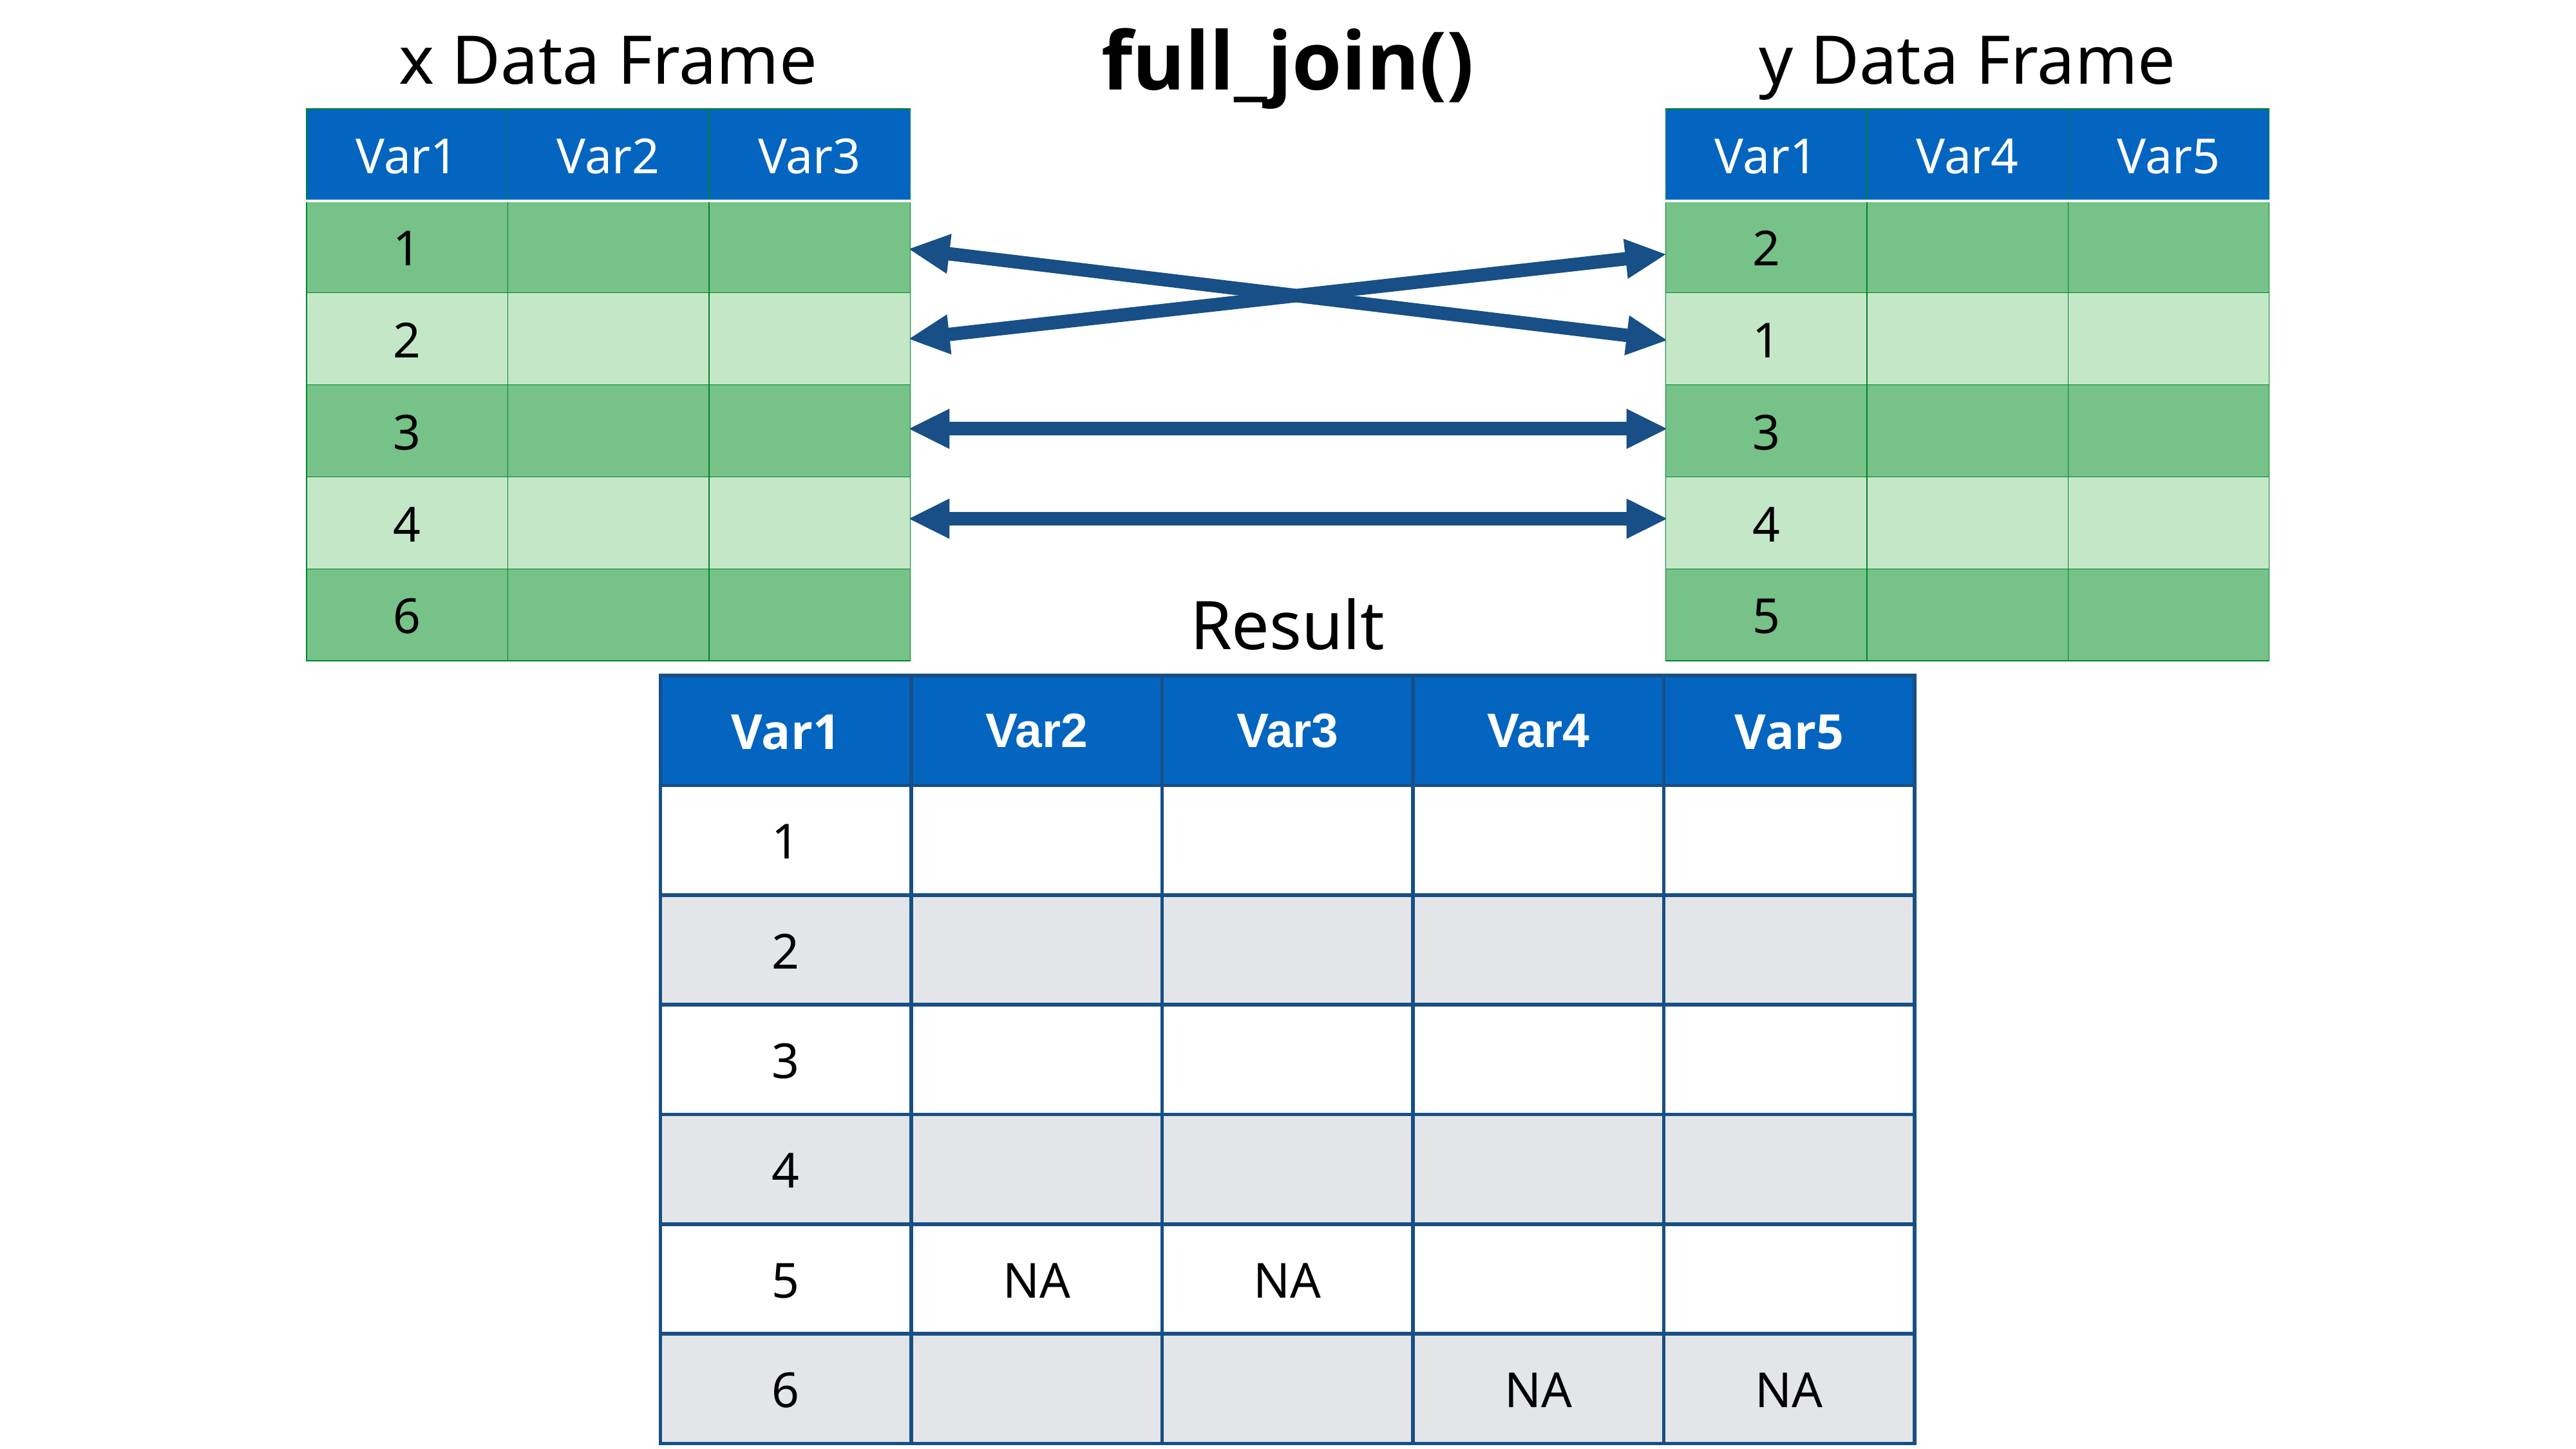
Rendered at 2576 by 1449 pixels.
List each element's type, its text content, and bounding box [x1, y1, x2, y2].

table_header Var4 [1415, 677, 1662, 784]
table_cell NA [913, 1226, 1160, 1332]
table_cell 1 [1666, 293, 1866, 384]
table_cell [1665, 1116, 1913, 1222]
table_cell [508, 293, 708, 384]
table_cell [1868, 477, 2068, 569]
text_box x Data Frame [393, 12, 823, 103]
table_cell [913, 1336, 1160, 1442]
table_header Var1 [307, 109, 507, 200]
table_cell [1415, 1116, 1662, 1222]
table_header Var5 [1665, 677, 1913, 784]
table_cell [913, 787, 1160, 893]
table_header Var2 [913, 677, 1160, 784]
table_cell [1415, 787, 1662, 893]
text_box [911, 424, 1665, 433]
table_cell [1164, 787, 1411, 893]
table_header Var1 [1666, 109, 1866, 200]
table_cell [2069, 202, 2269, 292]
table_cell [913, 897, 1160, 1003]
text_box [911, 515, 1665, 523]
text_box [911, 245, 1296, 296]
table_cell 3 [662, 1007, 909, 1113]
table_cell [913, 1007, 1160, 1113]
table_cell [508, 477, 708, 569]
table_cell [1868, 569, 2068, 660]
table_cell [2069, 385, 2269, 477]
table_cell 6 [662, 1336, 909, 1442]
table_cell [1164, 1336, 1411, 1442]
table_cell [1415, 897, 1662, 1003]
table_cell [710, 385, 910, 477]
table_cell 1 [662, 787, 909, 893]
table_cell [1415, 1007, 1662, 1113]
table_cell [1164, 897, 1411, 1003]
table_cell 3 [307, 385, 507, 477]
text_box full_join() [1095, 3, 1481, 111]
table_cell 4 [1666, 477, 1866, 569]
table_cell 3 [1666, 385, 1866, 477]
table_header Var2 [508, 109, 708, 200]
table_cell [508, 202, 708, 292]
table_cell [508, 569, 708, 660]
table_cell 5 [662, 1226, 909, 1332]
table_cell 4 [307, 477, 507, 569]
table_cell [913, 1116, 1160, 1222]
table_cell [508, 385, 708, 477]
table_cell [2069, 477, 2269, 569]
table_cell [1665, 787, 1913, 893]
table_cell 1 [307, 202, 507, 292]
table_cell 5 [1666, 569, 1866, 660]
table_cell [1164, 1007, 1411, 1113]
table_cell [1665, 1007, 1913, 1113]
table_header Var3 [1164, 677, 1411, 784]
table_cell 2 [1666, 202, 1866, 292]
table_cell NA [1164, 1226, 1411, 1332]
table_cell 2 [307, 293, 507, 384]
table_cell [710, 477, 910, 569]
table_cell [710, 202, 910, 292]
table_header Var5 [2069, 109, 2269, 200]
table_cell [1868, 385, 2068, 477]
table_cell 6 [307, 569, 507, 660]
table_header Var3 [710, 109, 910, 200]
text_box [911, 251, 1665, 343]
table_cell [1868, 293, 2068, 384]
table_cell [1665, 897, 1913, 1003]
table_header Var4 [1868, 109, 2068, 200]
table_cell [1415, 1226, 1662, 1332]
table_cell 2 [662, 897, 909, 1003]
table_cell [710, 569, 910, 660]
text_box y Data Frame [1753, 12, 2182, 103]
table_cell [1164, 1116, 1411, 1222]
table_cell [2069, 293, 2269, 384]
table_cell NA [1415, 1336, 1662, 1442]
table_cell [710, 293, 910, 384]
text_box [1298, 296, 1665, 343]
table_header Var1 [662, 677, 909, 784]
table_cell 4 [662, 1116, 909, 1222]
table_cell [1868, 202, 2068, 292]
table_cell [1665, 1226, 1913, 1332]
table_cell NA [1665, 1336, 1913, 1442]
table_cell [2069, 569, 2269, 660]
text_box Result [1184, 576, 1391, 668]
